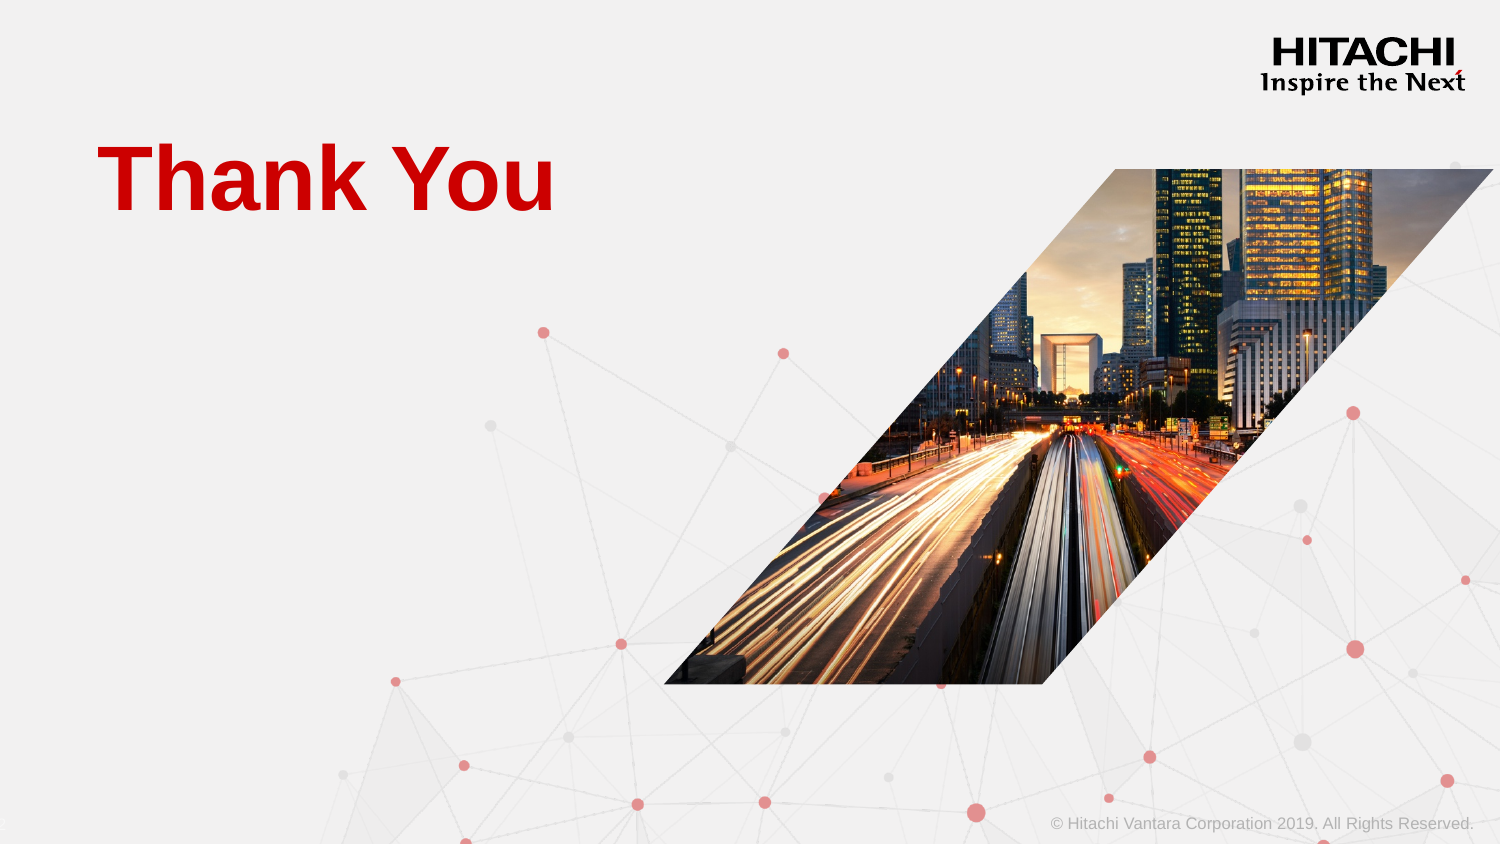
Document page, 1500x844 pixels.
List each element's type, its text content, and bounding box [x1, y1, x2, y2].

picture [663, 169, 1494, 685]
title Thank You [82, 119, 927, 237]
